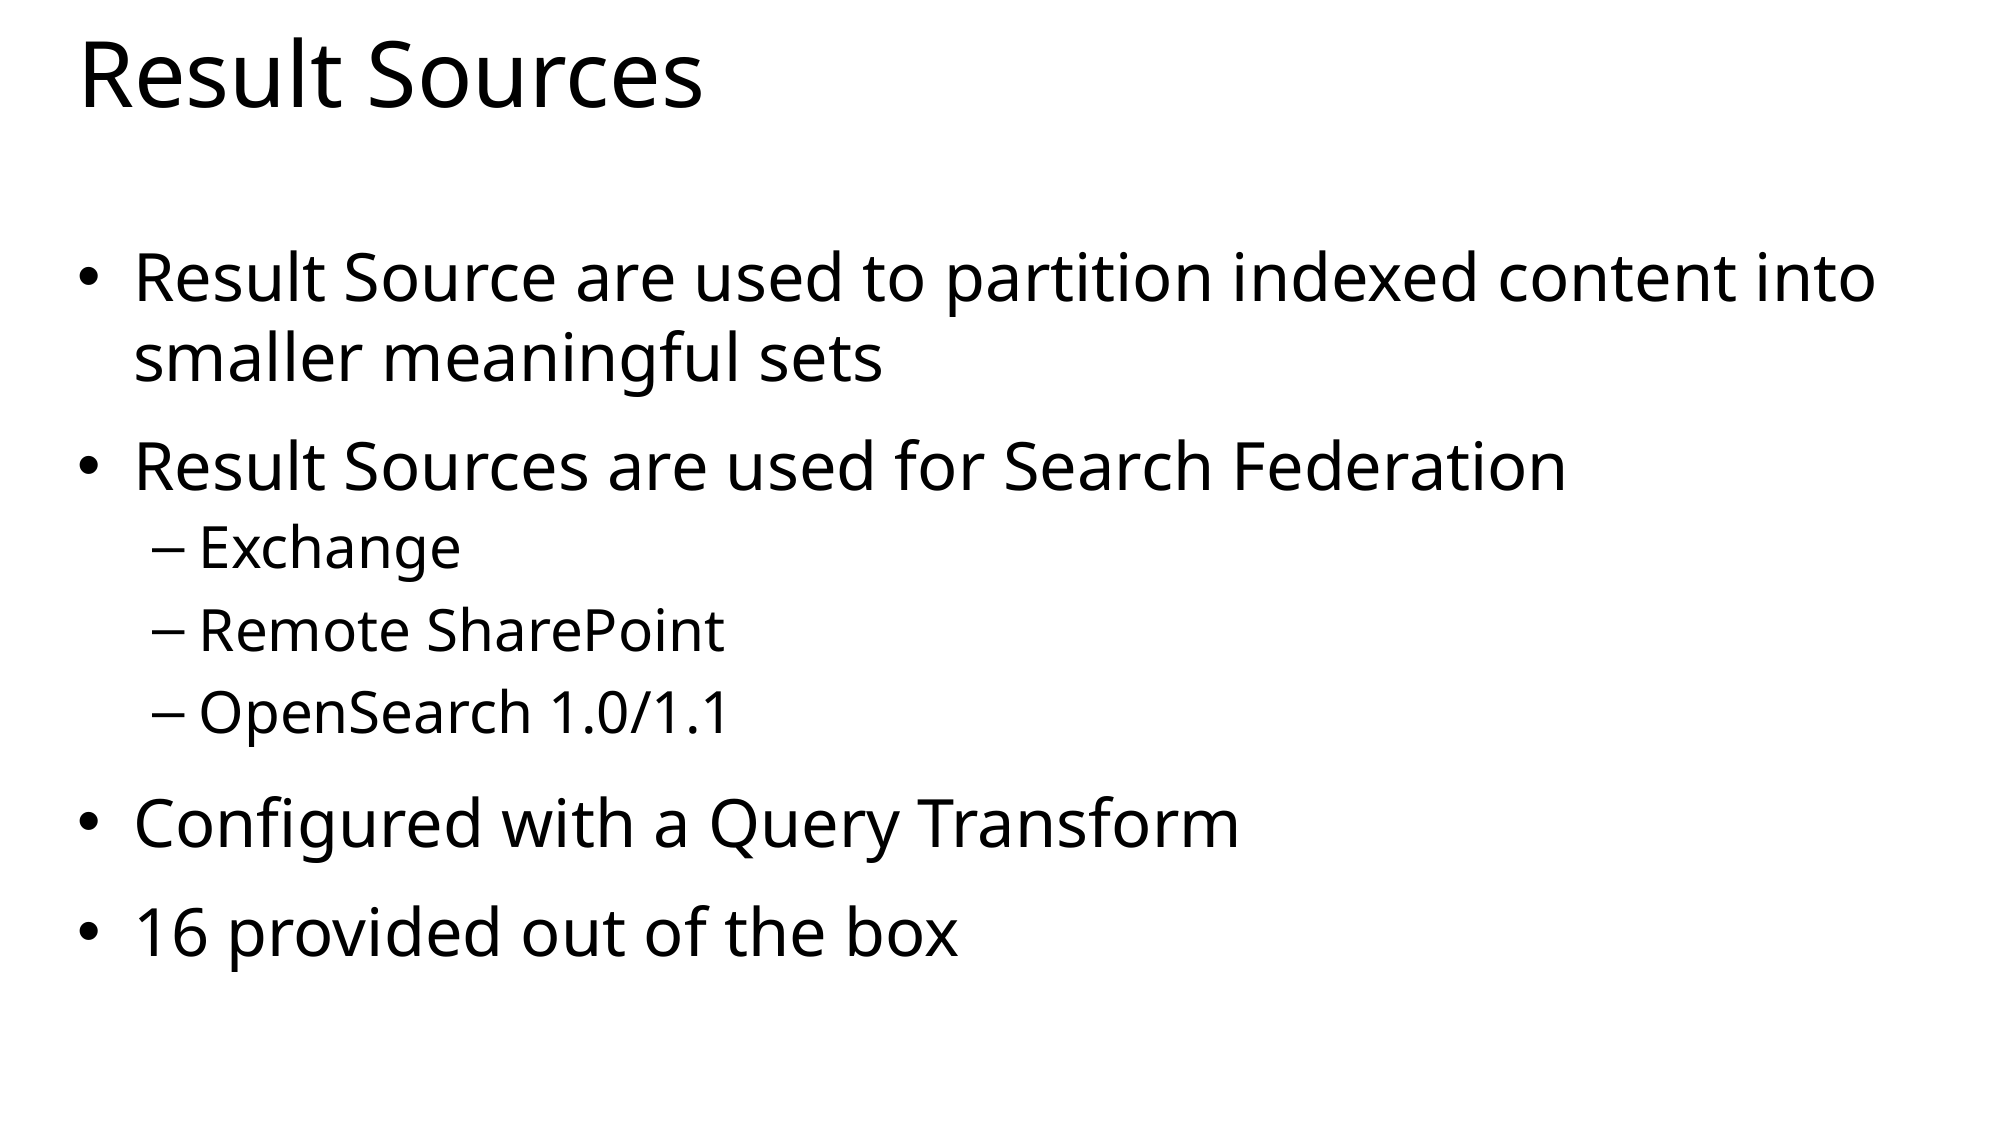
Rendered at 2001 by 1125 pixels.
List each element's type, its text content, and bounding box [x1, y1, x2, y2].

list Result Source are used to partition indexed content into smaller meaningful sets Result Sources are used for Search Federation Exchange Remote SharePoint OpenSearch 1.0/1.1 Configured with a Query Transform 16 provided out of the box [62, 227, 1953, 1096]
title Result Sources [62, 29, 1953, 205]
